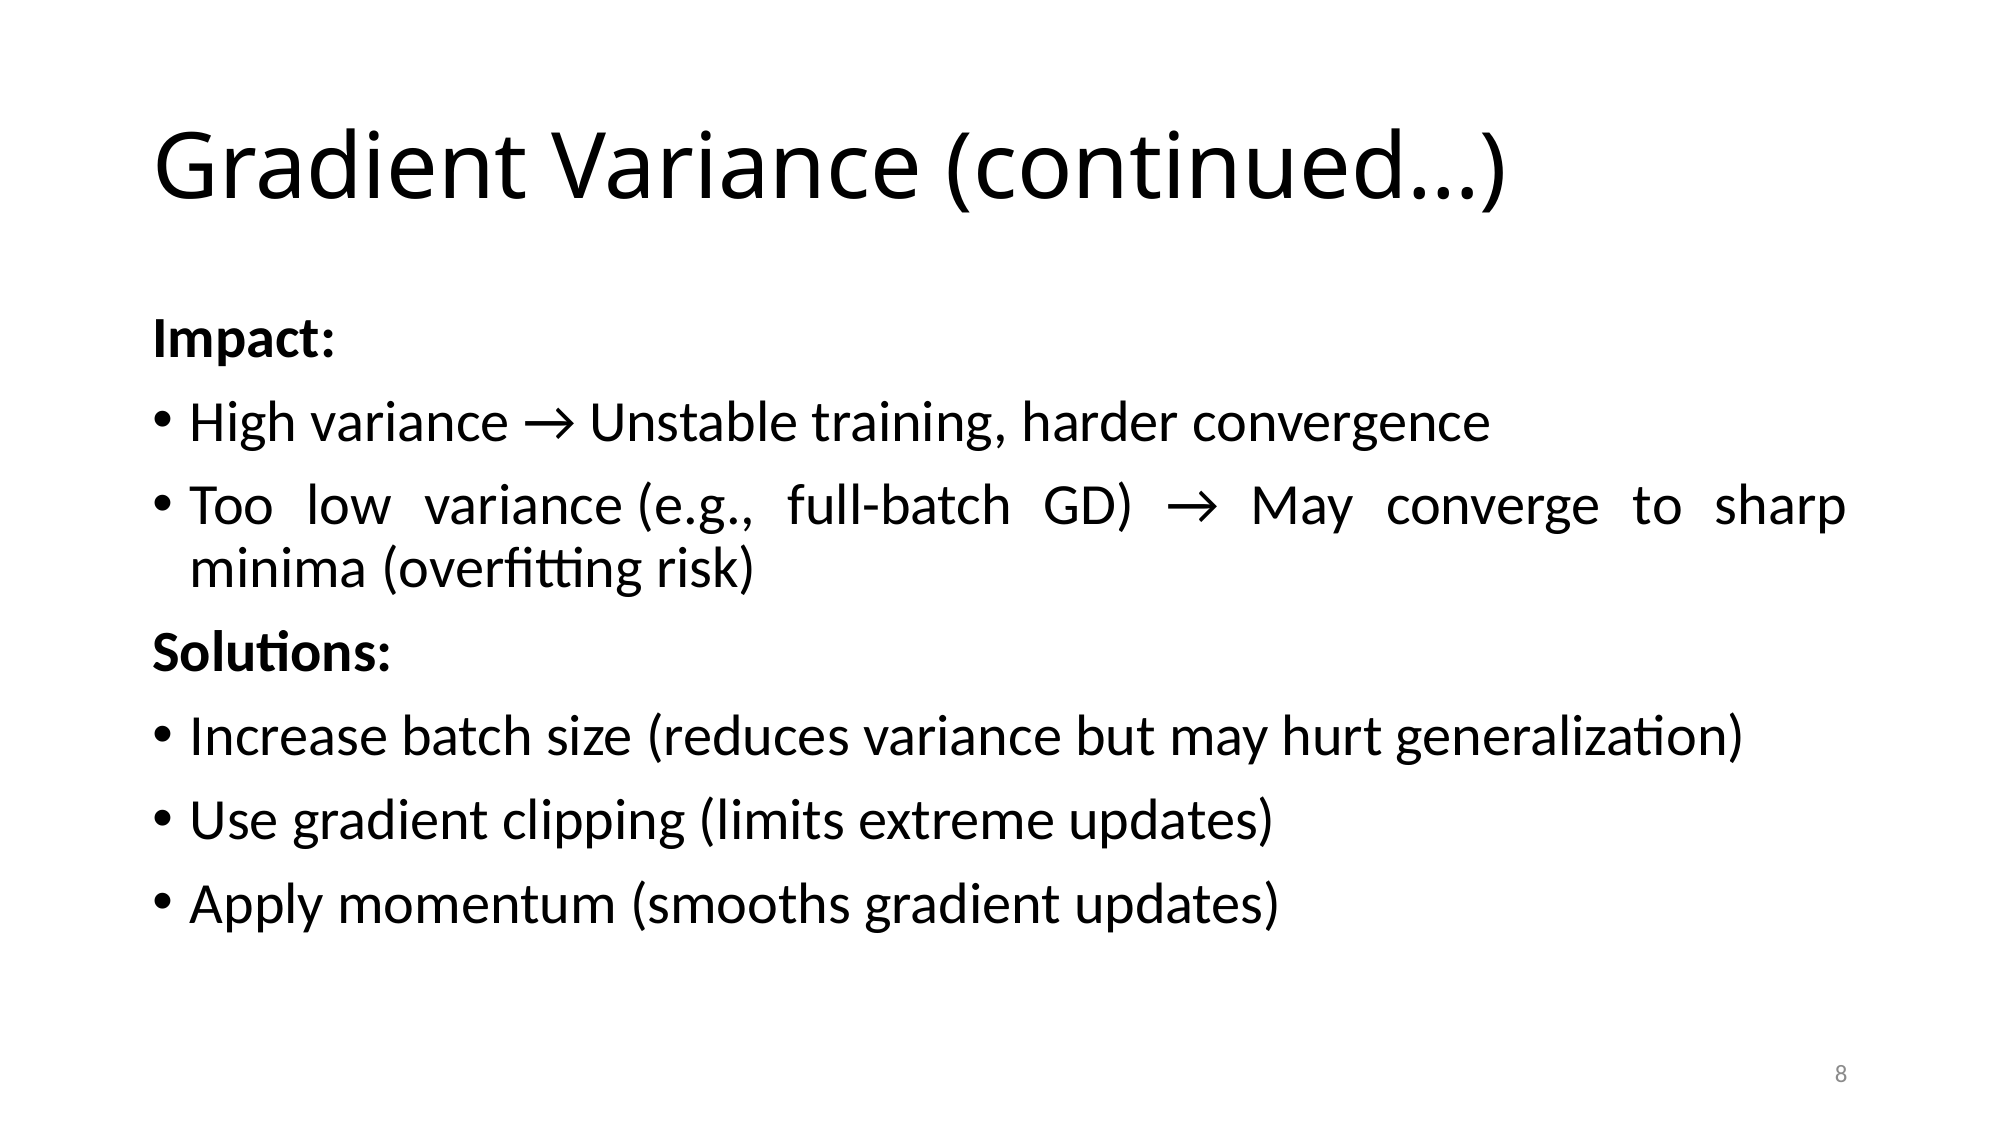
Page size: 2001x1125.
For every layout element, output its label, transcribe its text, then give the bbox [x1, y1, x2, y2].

title Gradient Variance (continued…) [137, 59, 1863, 278]
list Impact: High variance → Unstable training, harder convergence Too low variance (e.g., full-batch GD) → May converge to sharp minima (overfitting risk) Solutions: Increase batch size (reduces variance but may hurt generalization) Use gradient clipping (limits extreme updates) Apply momentum (smooths gradient updates) [137, 299, 1863, 1014]
slide_number 8 [1412, 1042, 1863, 1103]
